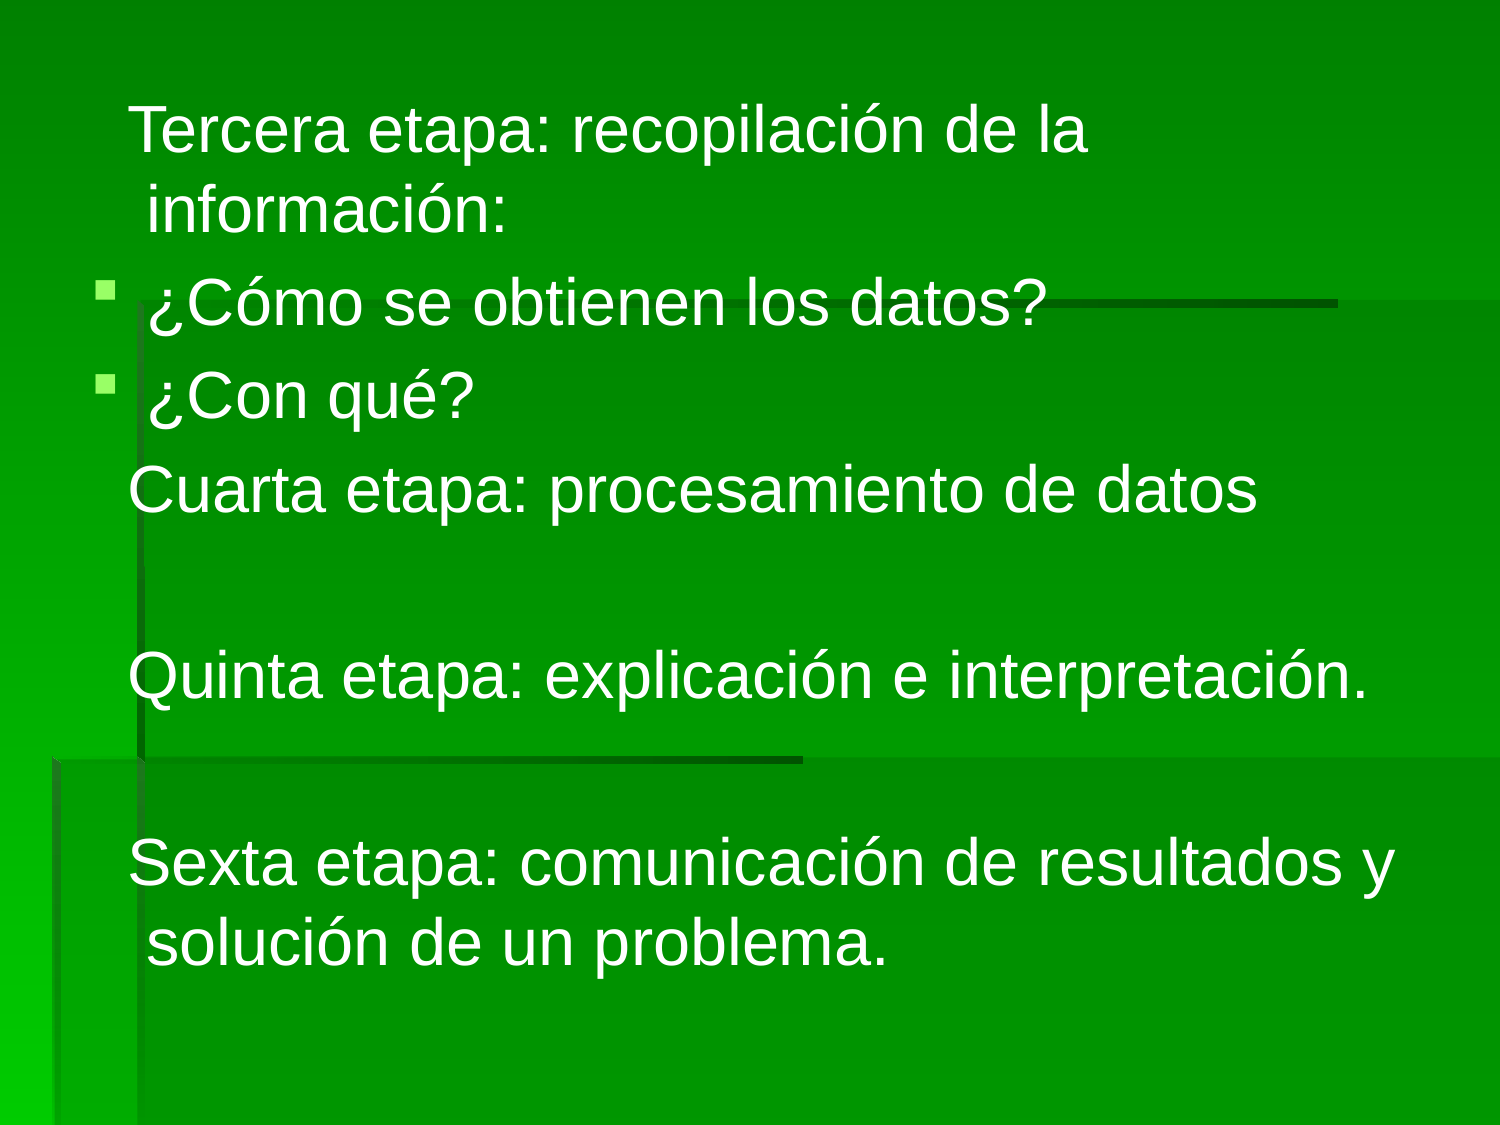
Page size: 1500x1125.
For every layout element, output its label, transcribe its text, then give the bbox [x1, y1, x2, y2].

list Tercera etapa: recopilación de la información: ¿Cómo se obtienen los datos? ¿Con qué? Cuarta etapa: procesamiento de datos Quinta etapa: explicación e interpretación. Sexta etapa: comunicación de resultados y solución de un problema. [74, 77, 1426, 1006]
